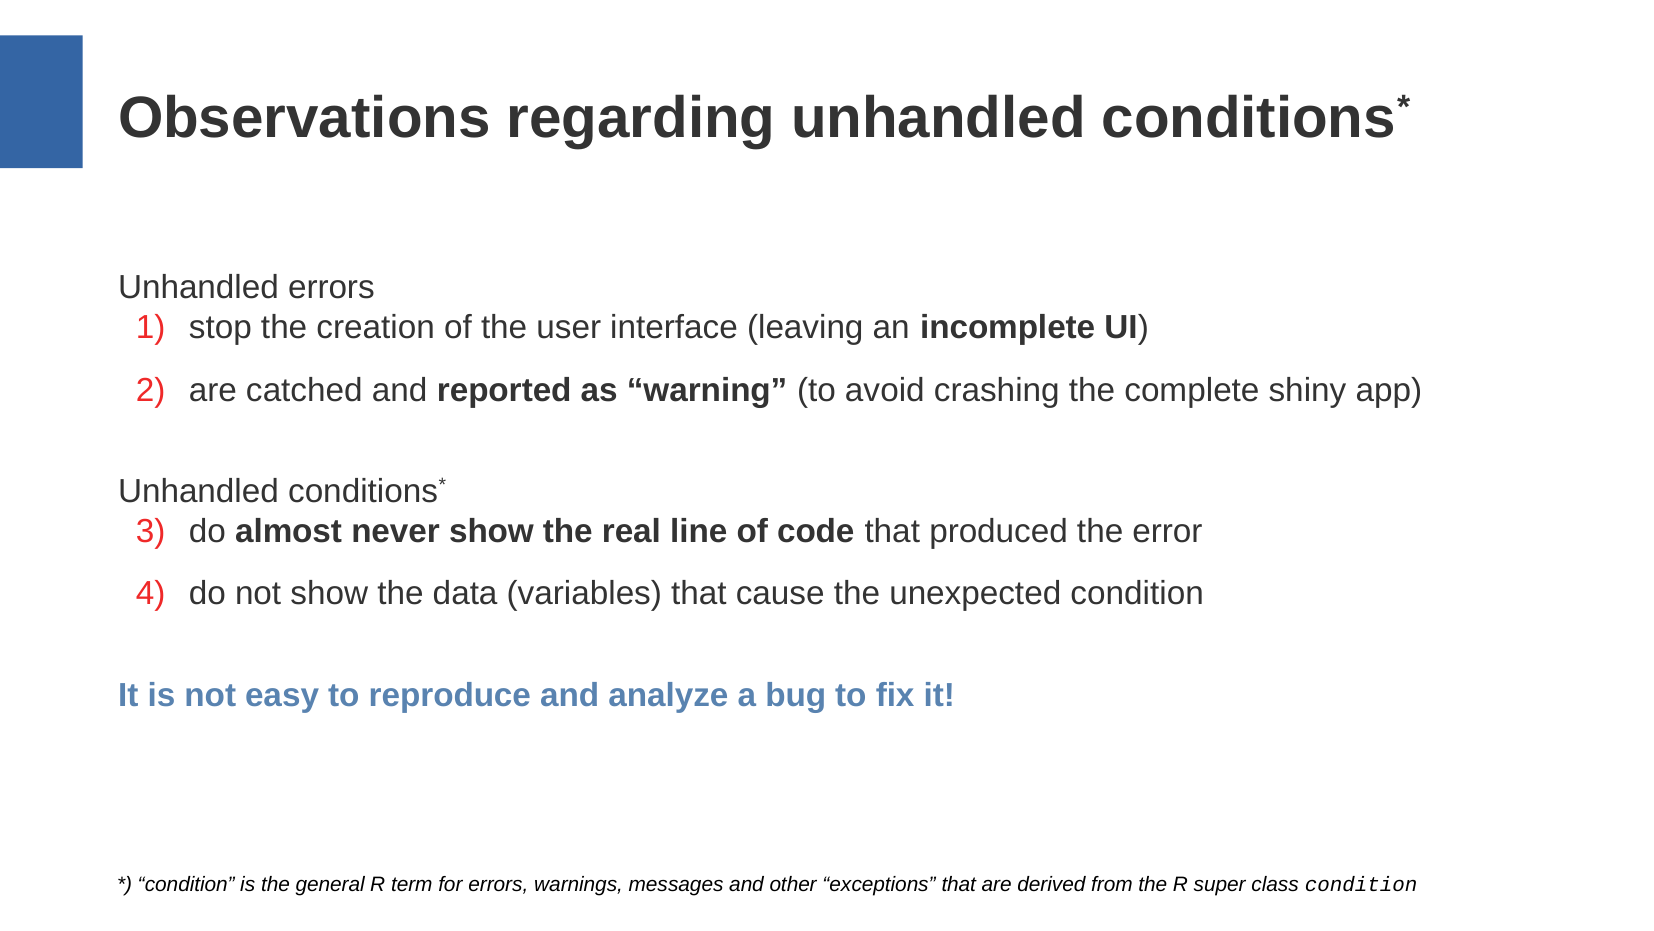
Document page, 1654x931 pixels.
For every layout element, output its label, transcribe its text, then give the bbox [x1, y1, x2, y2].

text_box Unhandled errors stop the creation of the user interface (leaving an incomplete UI) are catched and reported as “warning” (to avoid crashing the complete shiny app) Unhandled conditions* do almost never show the real line of code that produced the error do not show the data (variables) that cause the unexpected condition It is not easy to reproduce and analyze a bug to fix it! [118, 265, 1536, 806]
text_box *) “condition” is the general R term for errors, warnings, messages and other “exceptions” that are derived from the R super class condition [102, 863, 1470, 915]
text_box Observations regarding unhandled conditions* [118, 36, 1571, 193]
